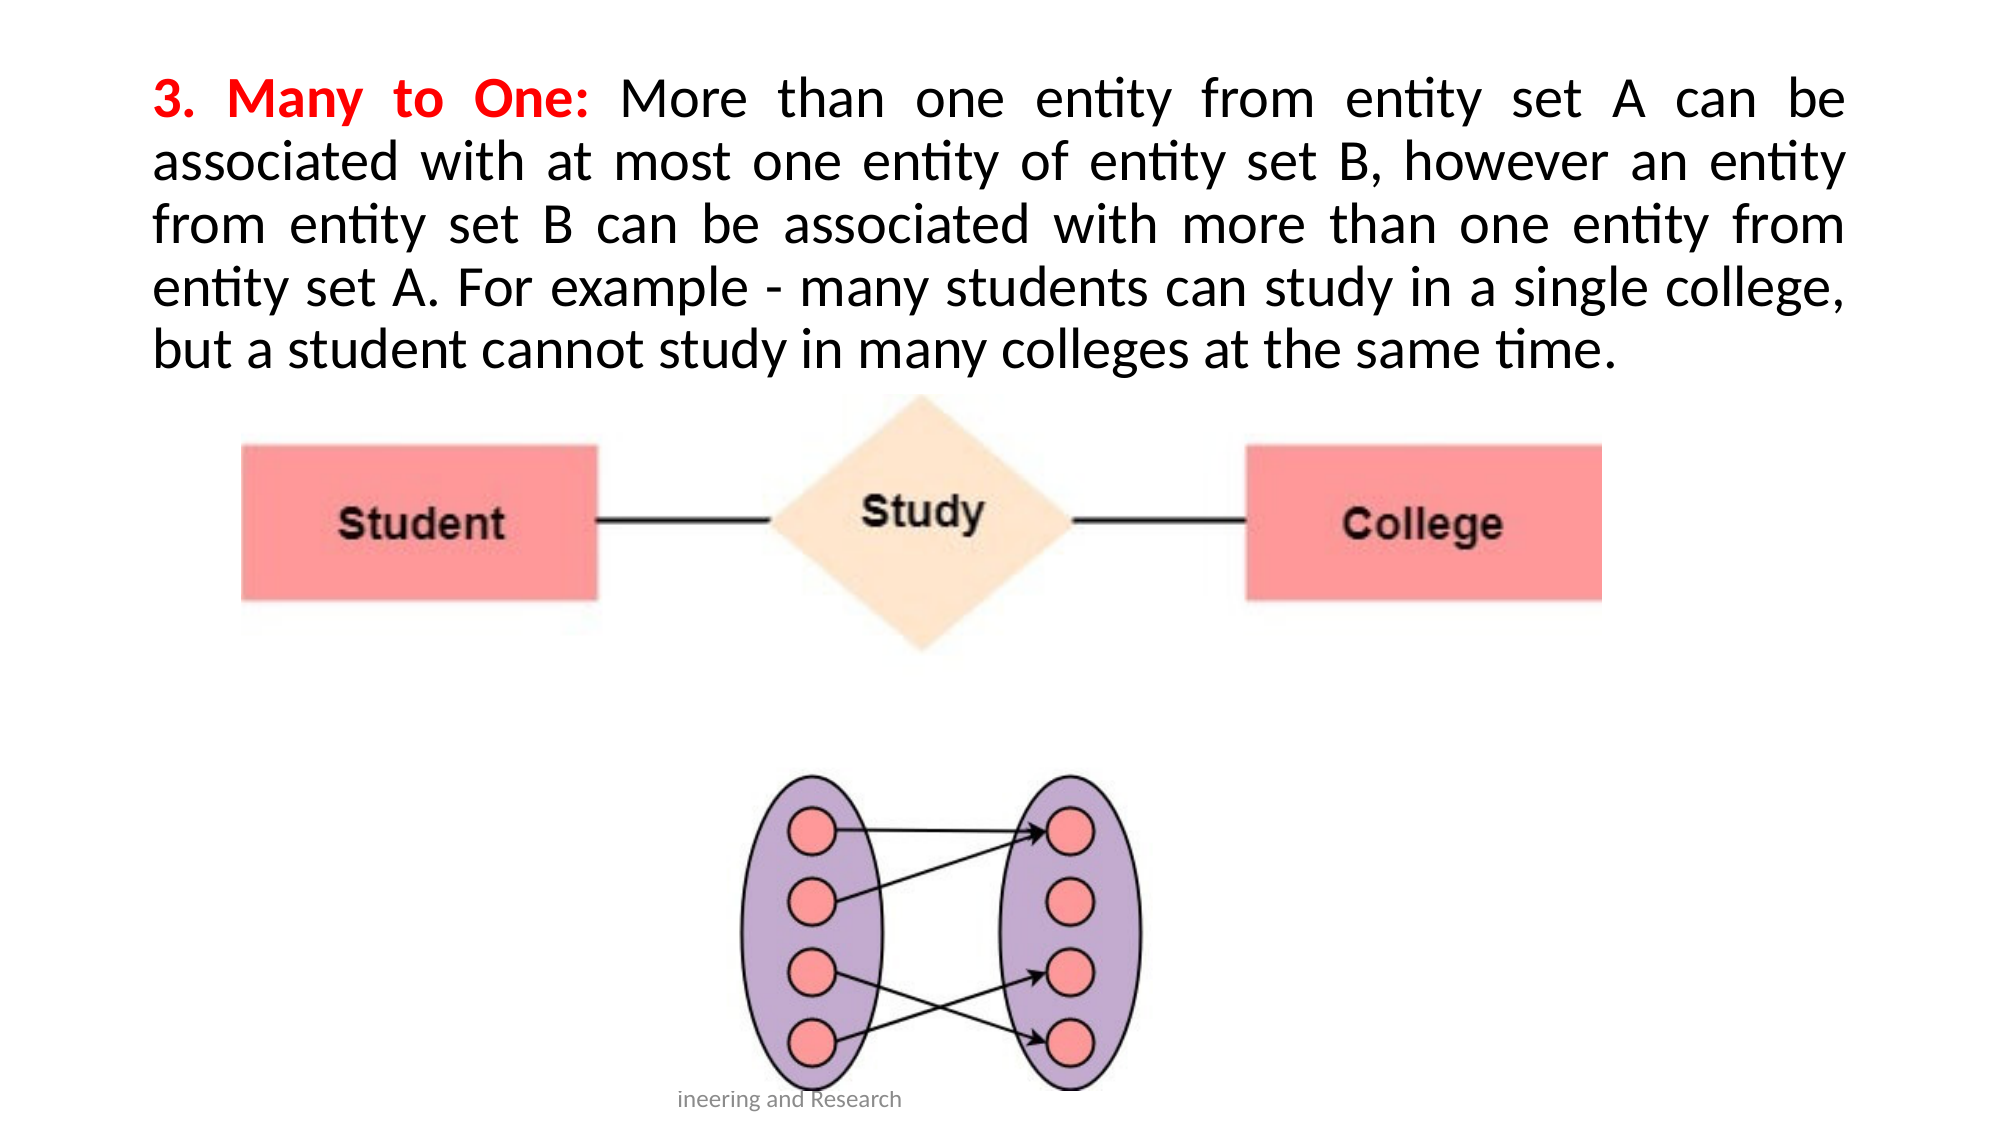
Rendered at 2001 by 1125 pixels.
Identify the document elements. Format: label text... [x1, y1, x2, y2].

list 3. Many to One: More than one entity from entity set A can be associated with at most one entity of entity set B, however an entity from entity set B can be associated with more than one entity from entity set A. For example - many students can study in a single college, but a student cannot study in many colleges at the same time. [137, 59, 1863, 1081]
footer Abhishek Kesharwani ,Assistant Professor United College of Engineering and Research [662, 1091, 1338, 1103]
picture [241, 394, 1602, 1091]
